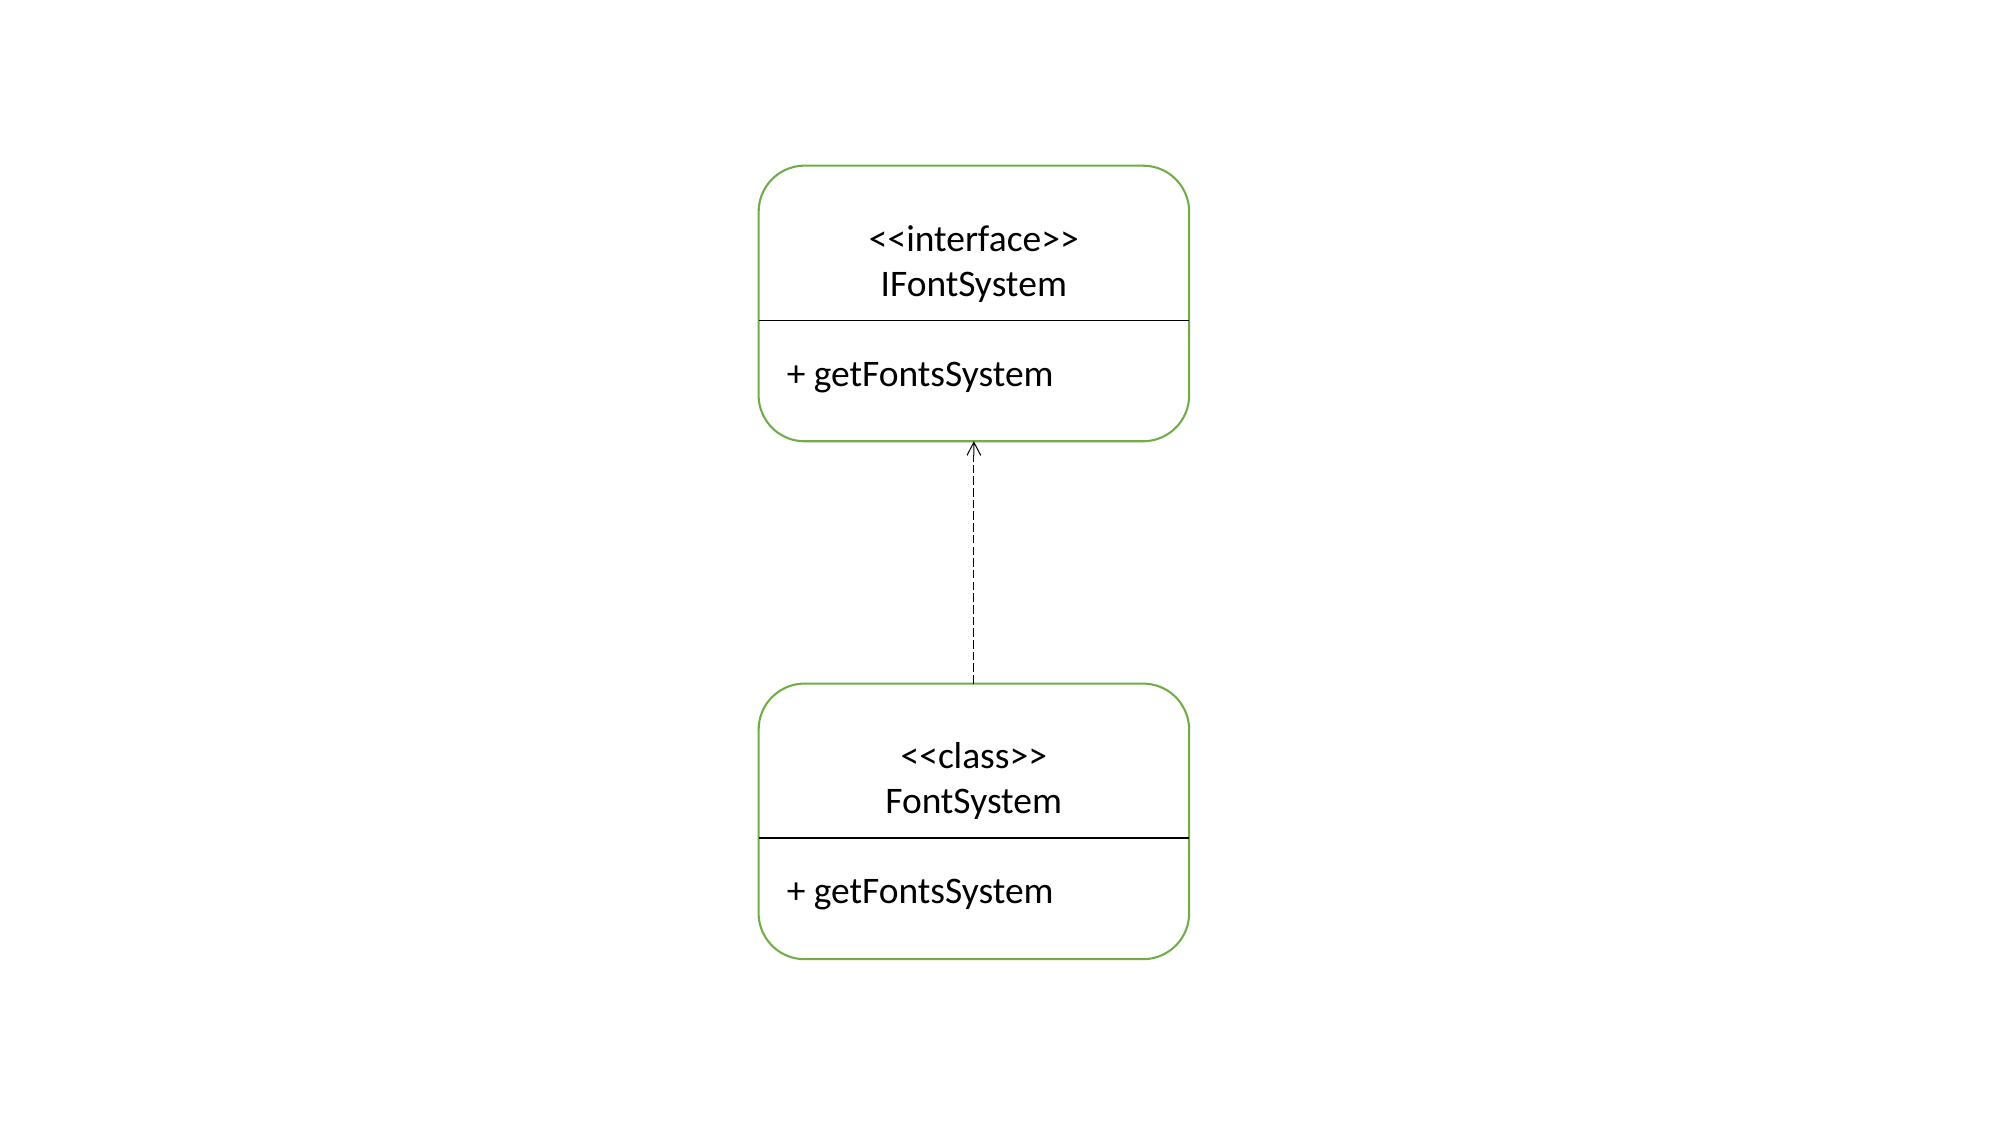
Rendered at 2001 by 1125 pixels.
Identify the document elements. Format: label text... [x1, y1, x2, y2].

text_box <<interface>> IFontSystem + getFontsSystem [757, 164, 1191, 443]
text_box <<class>> FontSystem + getFontsSystem [757, 682, 1191, 961]
